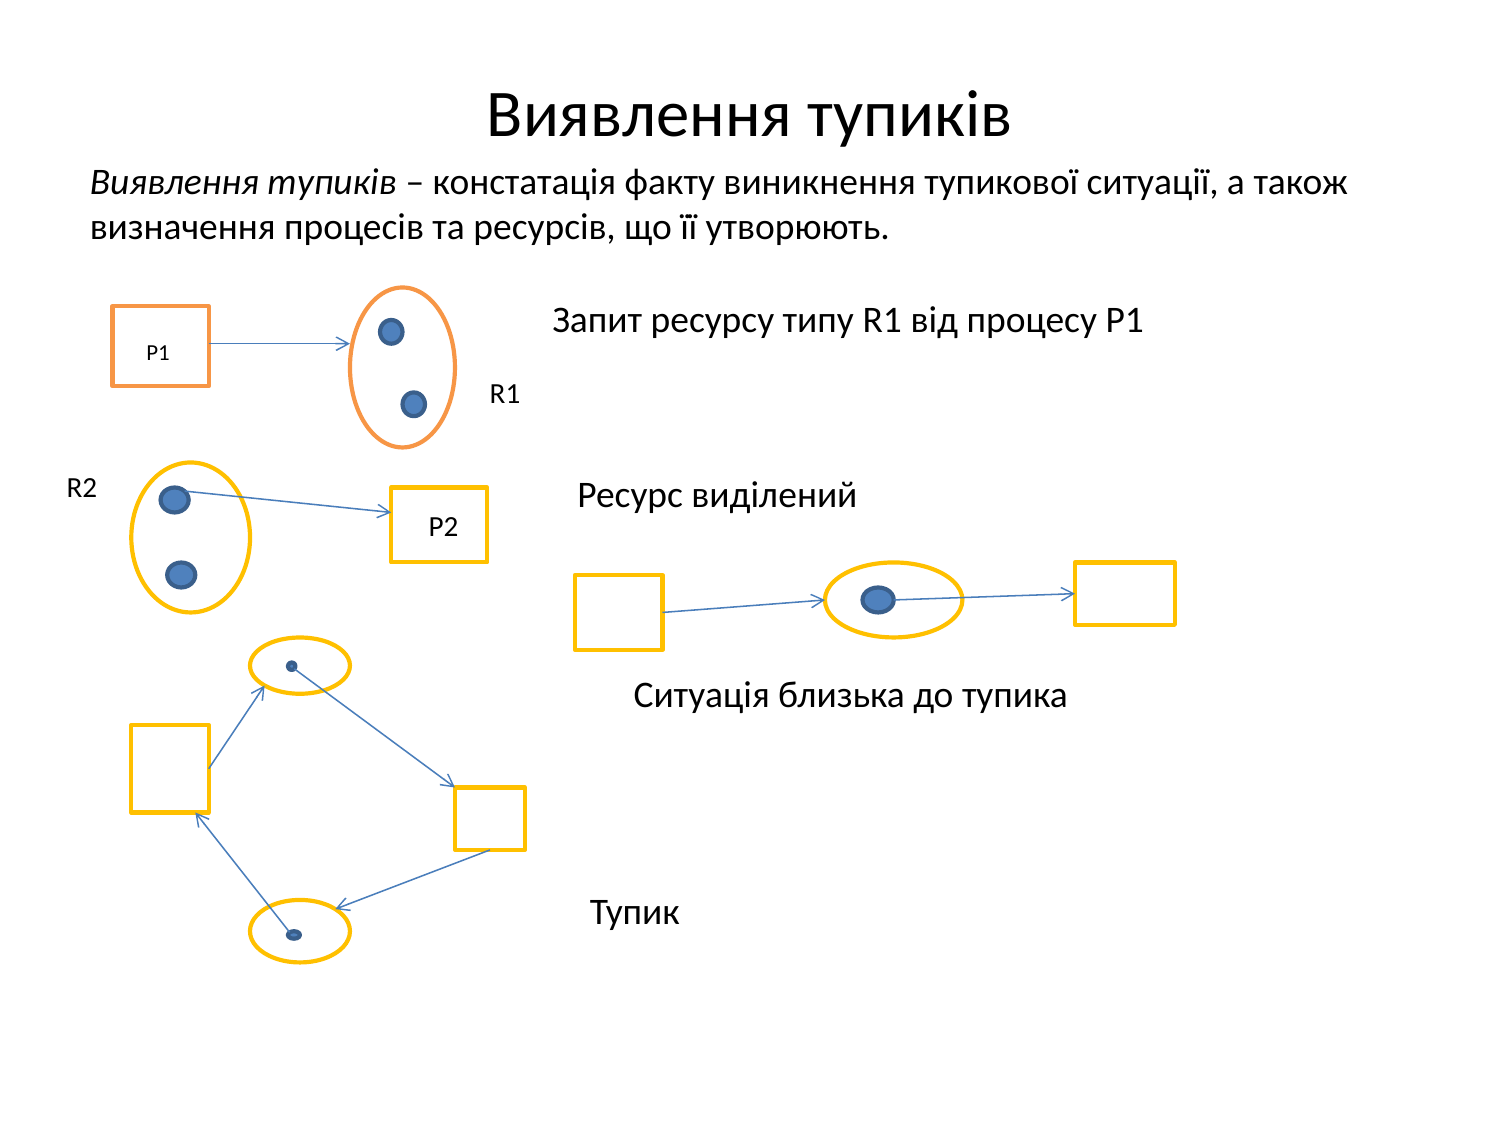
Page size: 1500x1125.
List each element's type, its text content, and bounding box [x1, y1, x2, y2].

text_box R2 [51, 460, 115, 511]
text_box [453, 785, 527, 852]
text_box [823, 560, 963, 640]
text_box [112, 287, 456, 448]
text_box [247, 635, 353, 696]
text_box [289, 929, 302, 941]
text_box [294, 668, 456, 788]
text_box [250, 897, 353, 965]
title Виявлення тупиків [75, 45, 1425, 149]
text_box Запит ресурсу типу R1 від процесу P1 [537, 287, 1263, 348]
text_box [208, 685, 265, 769]
text_box R1 [474, 367, 550, 418]
text_box [389, 485, 489, 564]
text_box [335, 849, 491, 910]
text_box Тупик [574, 879, 863, 940]
text_box [860, 585, 894, 615]
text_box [893, 593, 1076, 601]
text_box P2 [413, 499, 500, 550]
text_box [129, 723, 211, 815]
text_box [1073, 560, 1177, 627]
text_box Ресурс виділений [562, 462, 938, 523]
text_box Виявлення тупиків – констатація факту виникнення тупикової ситуації, а також визначення процесів та ресурсів, що її утворюють. [75, 149, 1463, 255]
text_box [129, 460, 253, 615]
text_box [662, 599, 826, 613]
text_box [158, 485, 186, 515]
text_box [184, 490, 392, 513]
text_box [573, 573, 665, 652]
text_box Ситуація близька до тупика [618, 662, 1188, 723]
text_box [165, 560, 198, 590]
text_box [285, 660, 298, 672]
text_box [195, 812, 290, 933]
